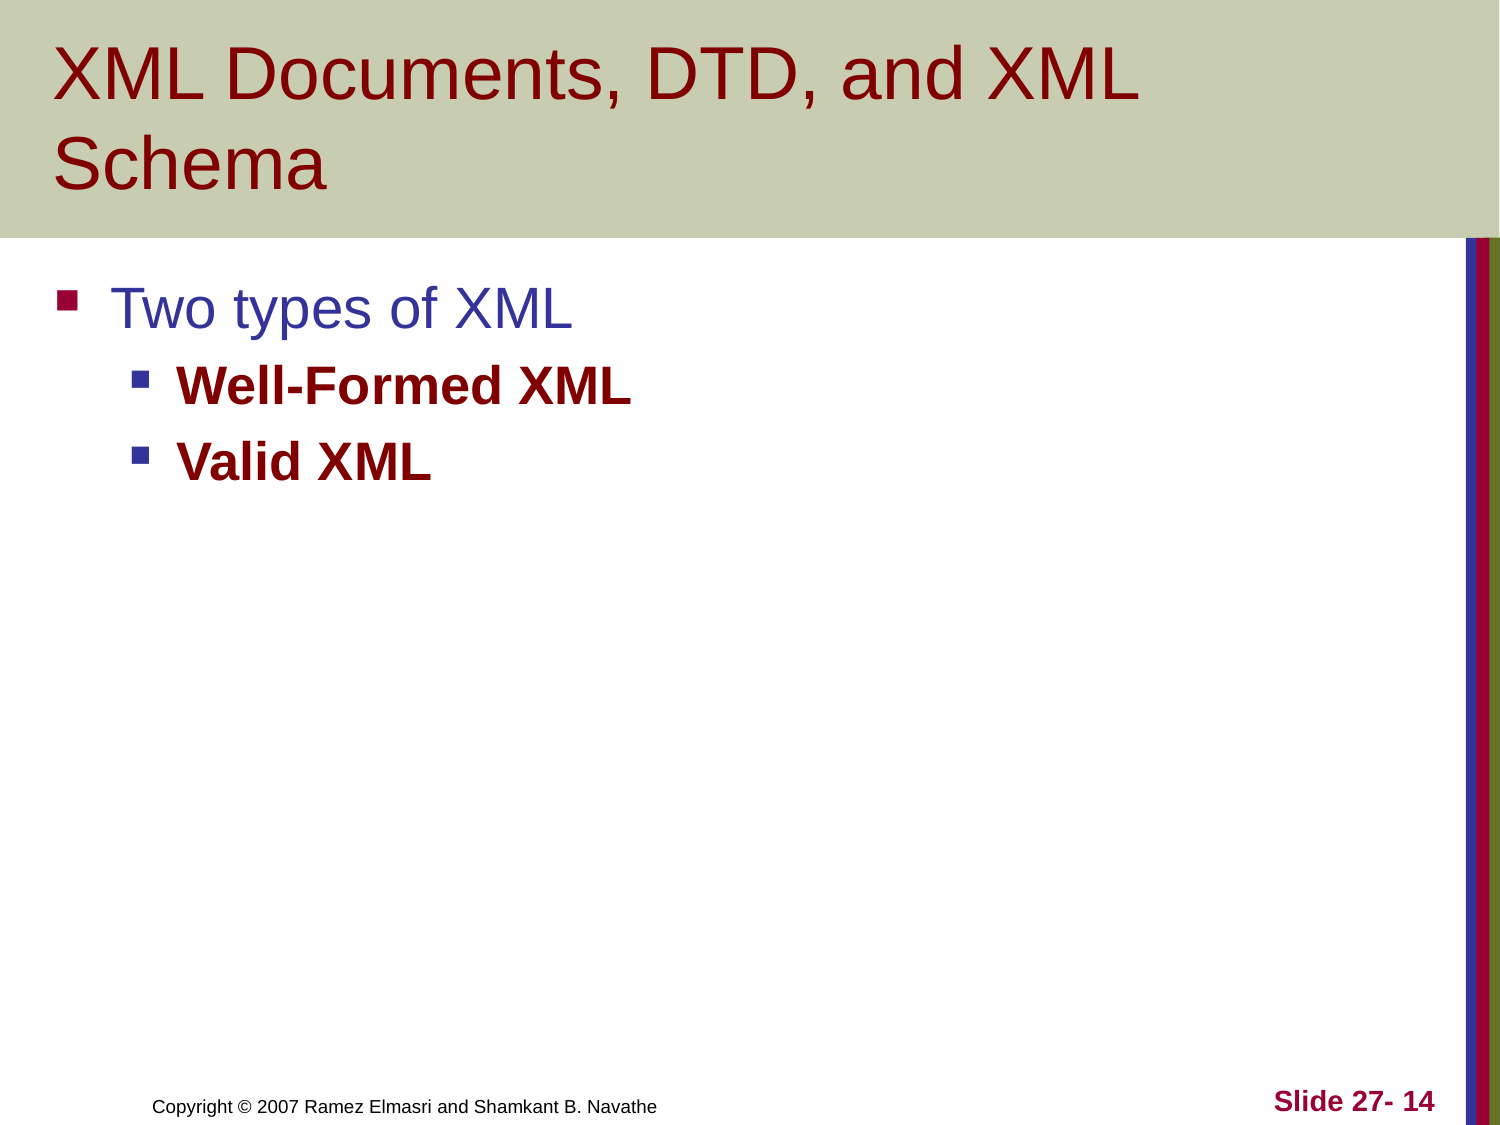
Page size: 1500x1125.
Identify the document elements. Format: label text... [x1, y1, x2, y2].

title XML Documents, DTD, and XML Schema [37, 49, 1317, 213]
slide_number Slide 27- 14 [1137, 1050, 1450, 1125]
list Two types of XML Well-Formed XML Valid XML [39, 262, 1400, 1013]
